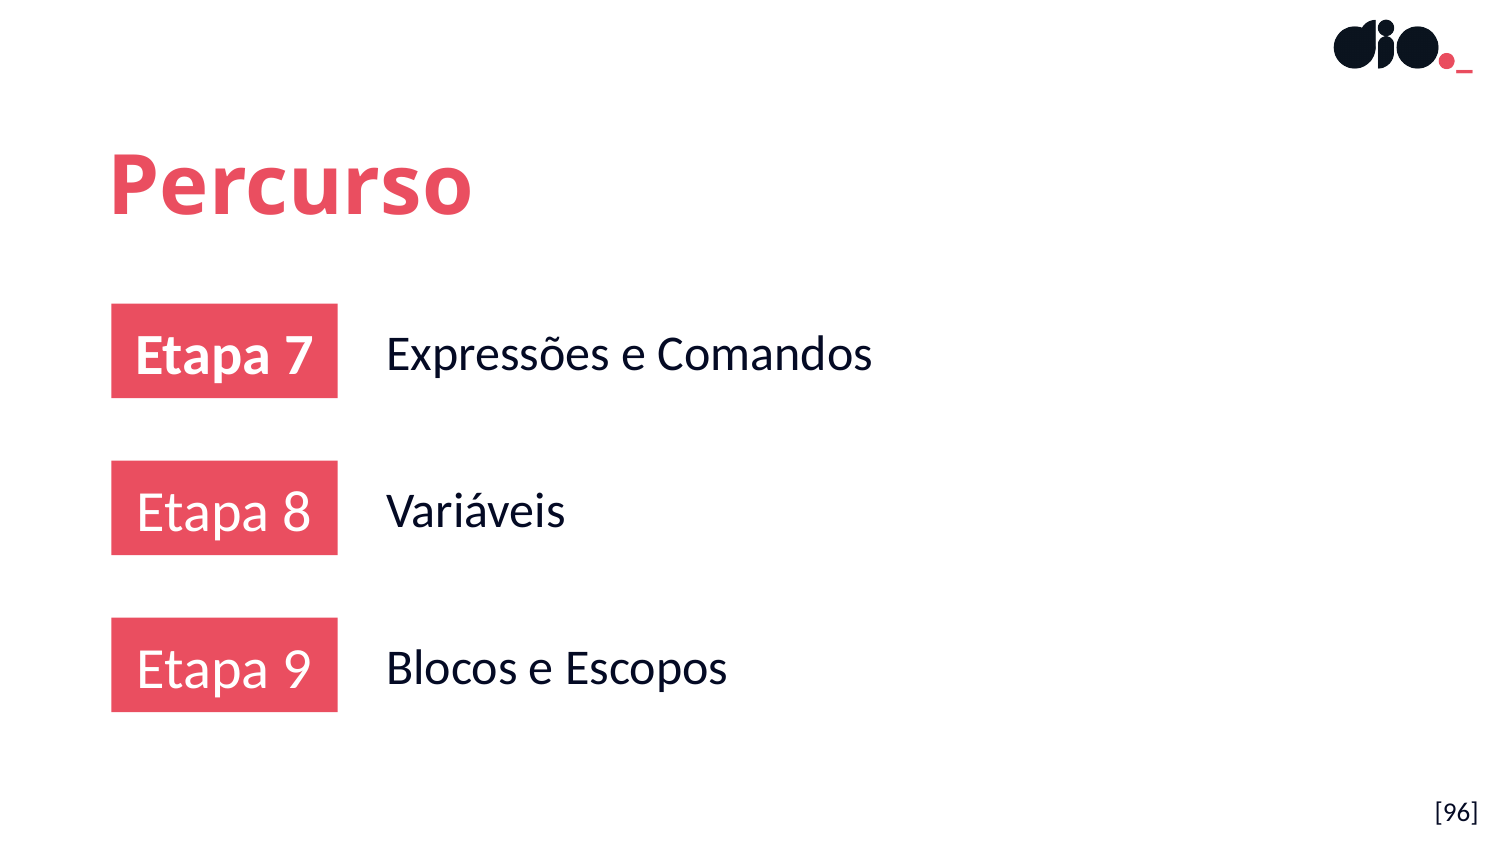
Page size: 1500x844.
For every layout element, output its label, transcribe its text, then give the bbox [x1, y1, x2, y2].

slide_number [96] [1403, 779, 1494, 844]
text_box Etapa 8 [111, 460, 338, 556]
text_box Blocos e Escopos [371, 627, 1384, 703]
text_box Etapa 7 [111, 303, 338, 399]
text_box Percurso [92, 104, 1309, 243]
picture [1333, 19, 1473, 74]
text_box Variáveis [371, 470, 1384, 546]
text_box Expressões e Comandos [371, 313, 1384, 389]
text_box Etapa 9 [111, 617, 338, 713]
